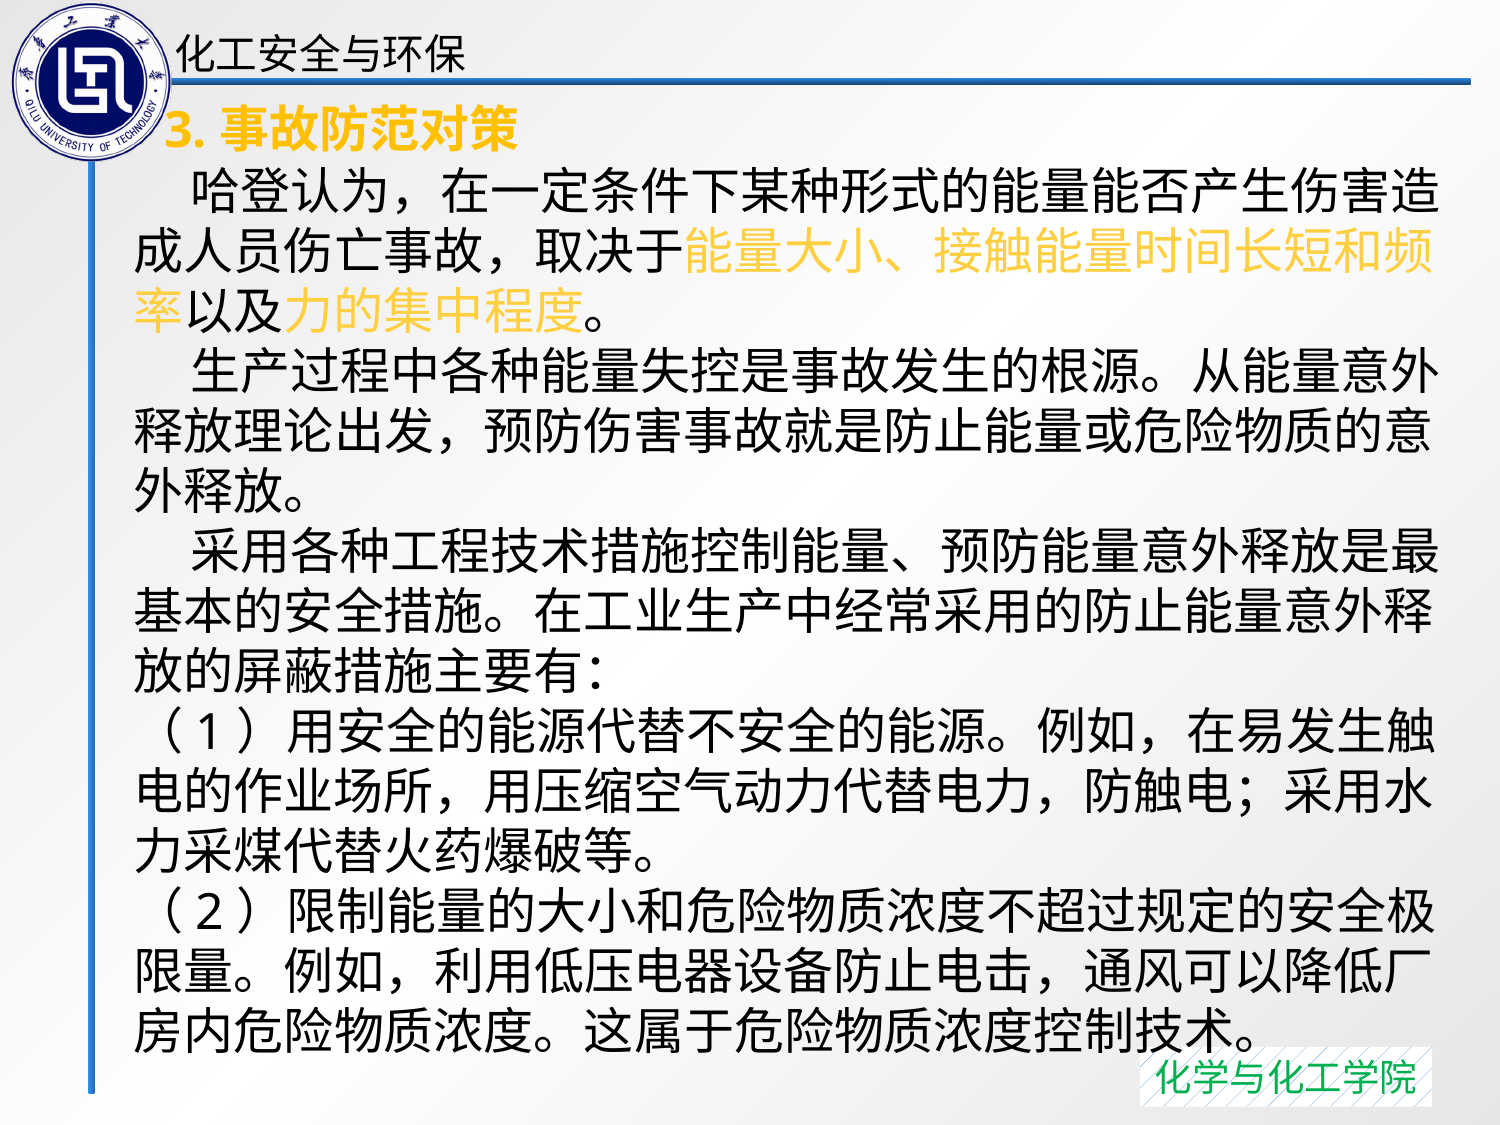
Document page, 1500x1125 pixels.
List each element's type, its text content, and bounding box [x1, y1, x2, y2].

list 3.事故防范对策 哈登认为，在一定条件下某种形式的能量能否产生伤害造成人员伤亡事故，取决于能量大小、接触能量时间长短和频率以及力的集中程度。 生产过程中各种能量失控是事故发生的根源。从能量意外释放理论出发，预防伤害事故就是防止能量或危险物质的意外释放。 采用各种工程技术措施控制能量、预防能量意外释放是最基本的安全措施。在工业生产中经常采用的防止能量意外释放的屏蔽措施主要有： （1）用安全的能源代替不安全的能源。例如，在易发生触电的作业场所，用压缩空气动力代替电力，防触电；采用水力采煤代替火药爆破等。 （2）限制能量的大小和危险物质浓度不超过规定的安全极限量。例如，利用低压电器设备防止电击，通风可以降低厂房内危险物质浓度。这属于危险物质浓度控制技术。 [118, 81, 1471, 1090]
picture [11, 2, 172, 162]
